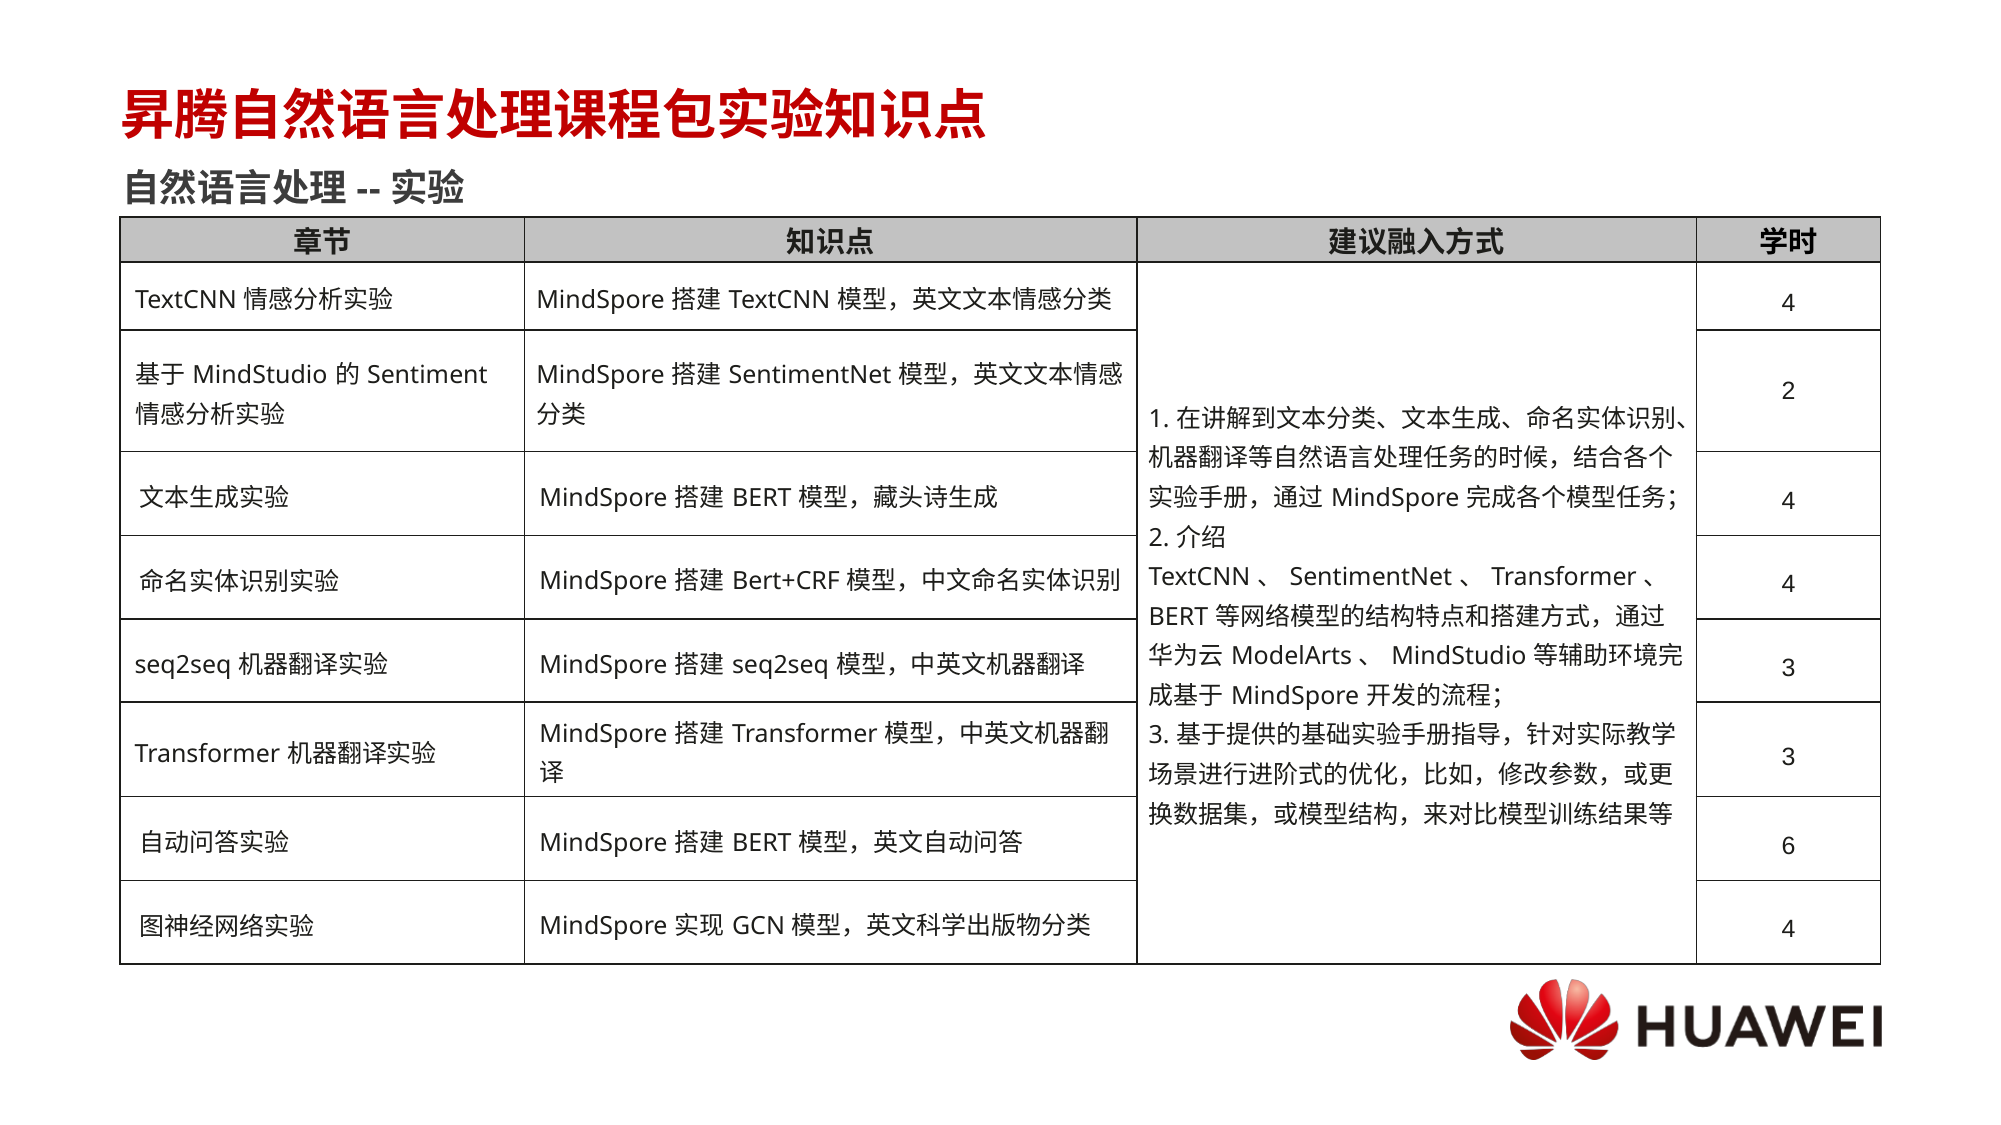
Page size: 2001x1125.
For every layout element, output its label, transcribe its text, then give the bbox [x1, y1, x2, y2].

table_cell MindSpore实现GCN模型，英文科学出版物分类 [525, 881, 1136, 963]
table_cell seq2seq机器翻译实验 [121, 620, 524, 701]
table_cell MindSpore搭建BERT模型，藏头诗生成 [525, 452, 1136, 535]
table_cell 4 [1697, 452, 1880, 535]
table_cell MindSpore搭建Transformer模型，中英文机器翻译 [525, 703, 1136, 796]
table_cell 基于MindStudio的Sentiment情感分析实验 [121, 331, 524, 451]
table_cell 自动问答实验 [121, 797, 524, 880]
table_cell 命名实体识别实验 [121, 536, 524, 618]
picture [1510, 979, 1882, 1060]
table_cell 3 [1697, 703, 1880, 796]
table_cell 文本生成实验 [121, 452, 524, 535]
table_cell 图神经网络实验 [121, 881, 524, 963]
table_cell MindSpore搭建Bert+CRF模型，中文命名实体识别 [525, 536, 1136, 618]
table_cell 4 [1697, 263, 1880, 329]
table_header 建议融入方式 [1138, 218, 1696, 261]
table_cell 1.在讲解到文本分类、文本生成、命名实体识别、机器翻译等自然语言处理任务的时候，结合各个实验手册，通过MindSpore完成各个模型任务； 2.介绍TextCNN、SentimentNet、Transformer、BERT等网络模型的结构特点和搭建方式，通过华为云ModelArts、MindStudio等辅助环境完成基于MindSpore开发的流程； 3.基于提供的基础实验手册指导，针对实际教学场景进行进阶式的优化，比如，修改参数，或更换数据集，或模型结构，来对比模型训练结果等 [1138, 263, 1696, 963]
table_header 知识点 [525, 218, 1136, 261]
table_cell MindSpore搭建seq2seq模型，中英文机器翻译 [525, 620, 1136, 701]
table_cell 2 [1697, 331, 1880, 451]
table_cell 3 [1697, 620, 1880, 701]
table_cell TextCNN情感分析实验 [121, 263, 524, 329]
table_cell 6 [1697, 797, 1880, 880]
title 昇腾自然语言处理课程包实验知识点 [120, 73, 1881, 149]
table_cell 4 [1697, 536, 1880, 618]
table_cell MindSpore搭建TextCNN模型，英文文本情感分类 [525, 263, 1136, 329]
table_cell MindSpore搭建SentimentNet模型，英文文本情感分类 [525, 331, 1136, 451]
table_header 章节 [121, 218, 524, 261]
text_box 自然语言处理--实验 [107, 156, 1108, 217]
table_cell 4 [1697, 881, 1880, 963]
table_cell MindSpore搭建BERT模型，英文自动问答 [525, 797, 1136, 880]
table_header 学时 [1697, 218, 1880, 261]
table_cell Transformer机器翻译实验 [121, 703, 524, 796]
